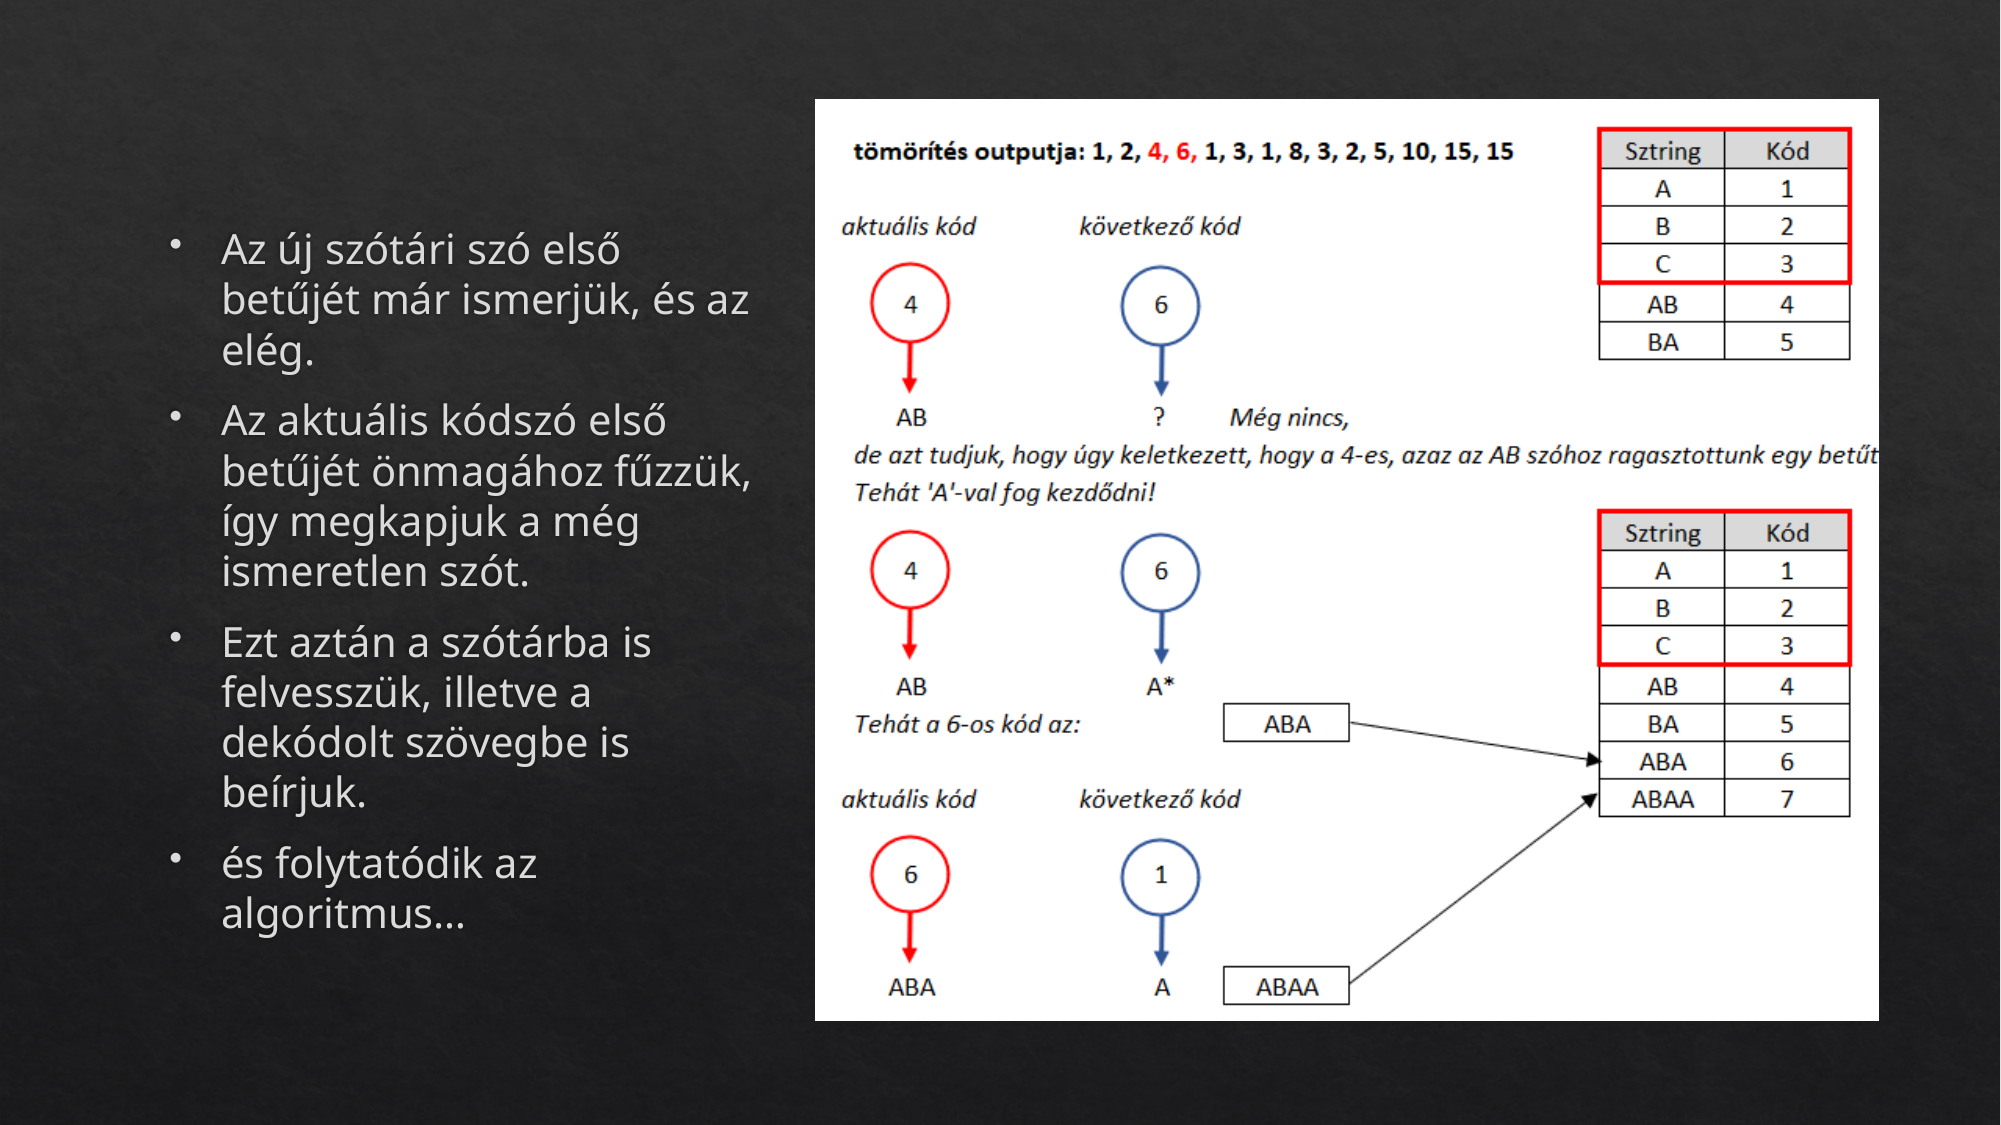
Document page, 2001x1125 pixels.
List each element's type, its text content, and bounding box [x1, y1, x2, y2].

text_box Az új szótári szó első betűjét már ismerjük, és az elég. Az aktuális kódszó első betűjét önmagához fűzzük, így megkapjuk a még ismeretlen szót. Ezt aztán a szótárba is felvesszük, illetve a dekódolt szövegbe is beírjuk. és folytatódik az algoritmus… [149, 215, 787, 981]
picture [815, 99, 1879, 1021]
